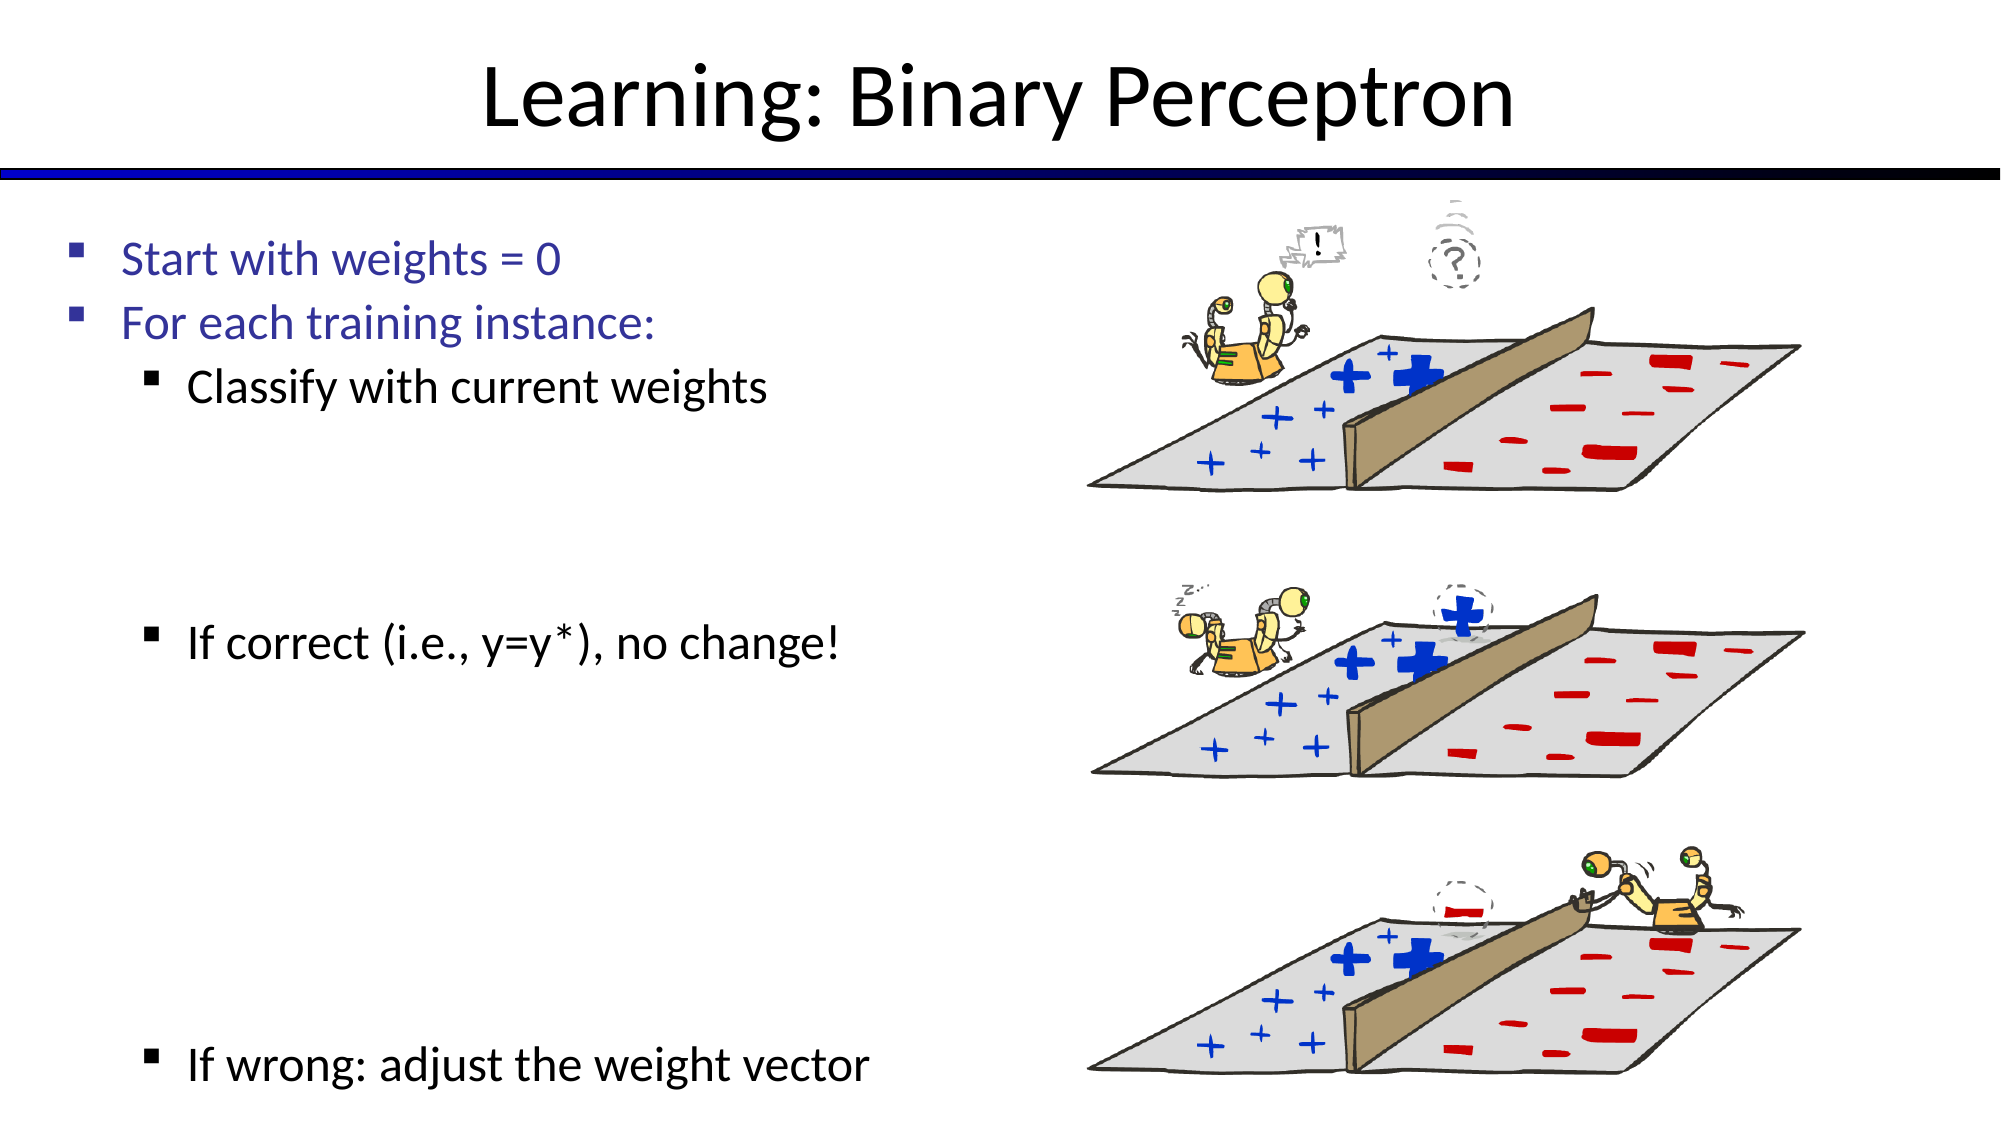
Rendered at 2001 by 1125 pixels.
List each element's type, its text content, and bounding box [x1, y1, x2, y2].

picture [1062, 199, 1851, 526]
picture [1062, 812, 1851, 1076]
picture [1062, 549, 1851, 801]
title Learning: Binary Perceptron [0, 0, 2000, 184]
list Start with weights = 0 For each training instance: Classify with current weights If correct (i.e., y=y*), no change! If wrong: adjust the weight vector [49, 224, 976, 968]
